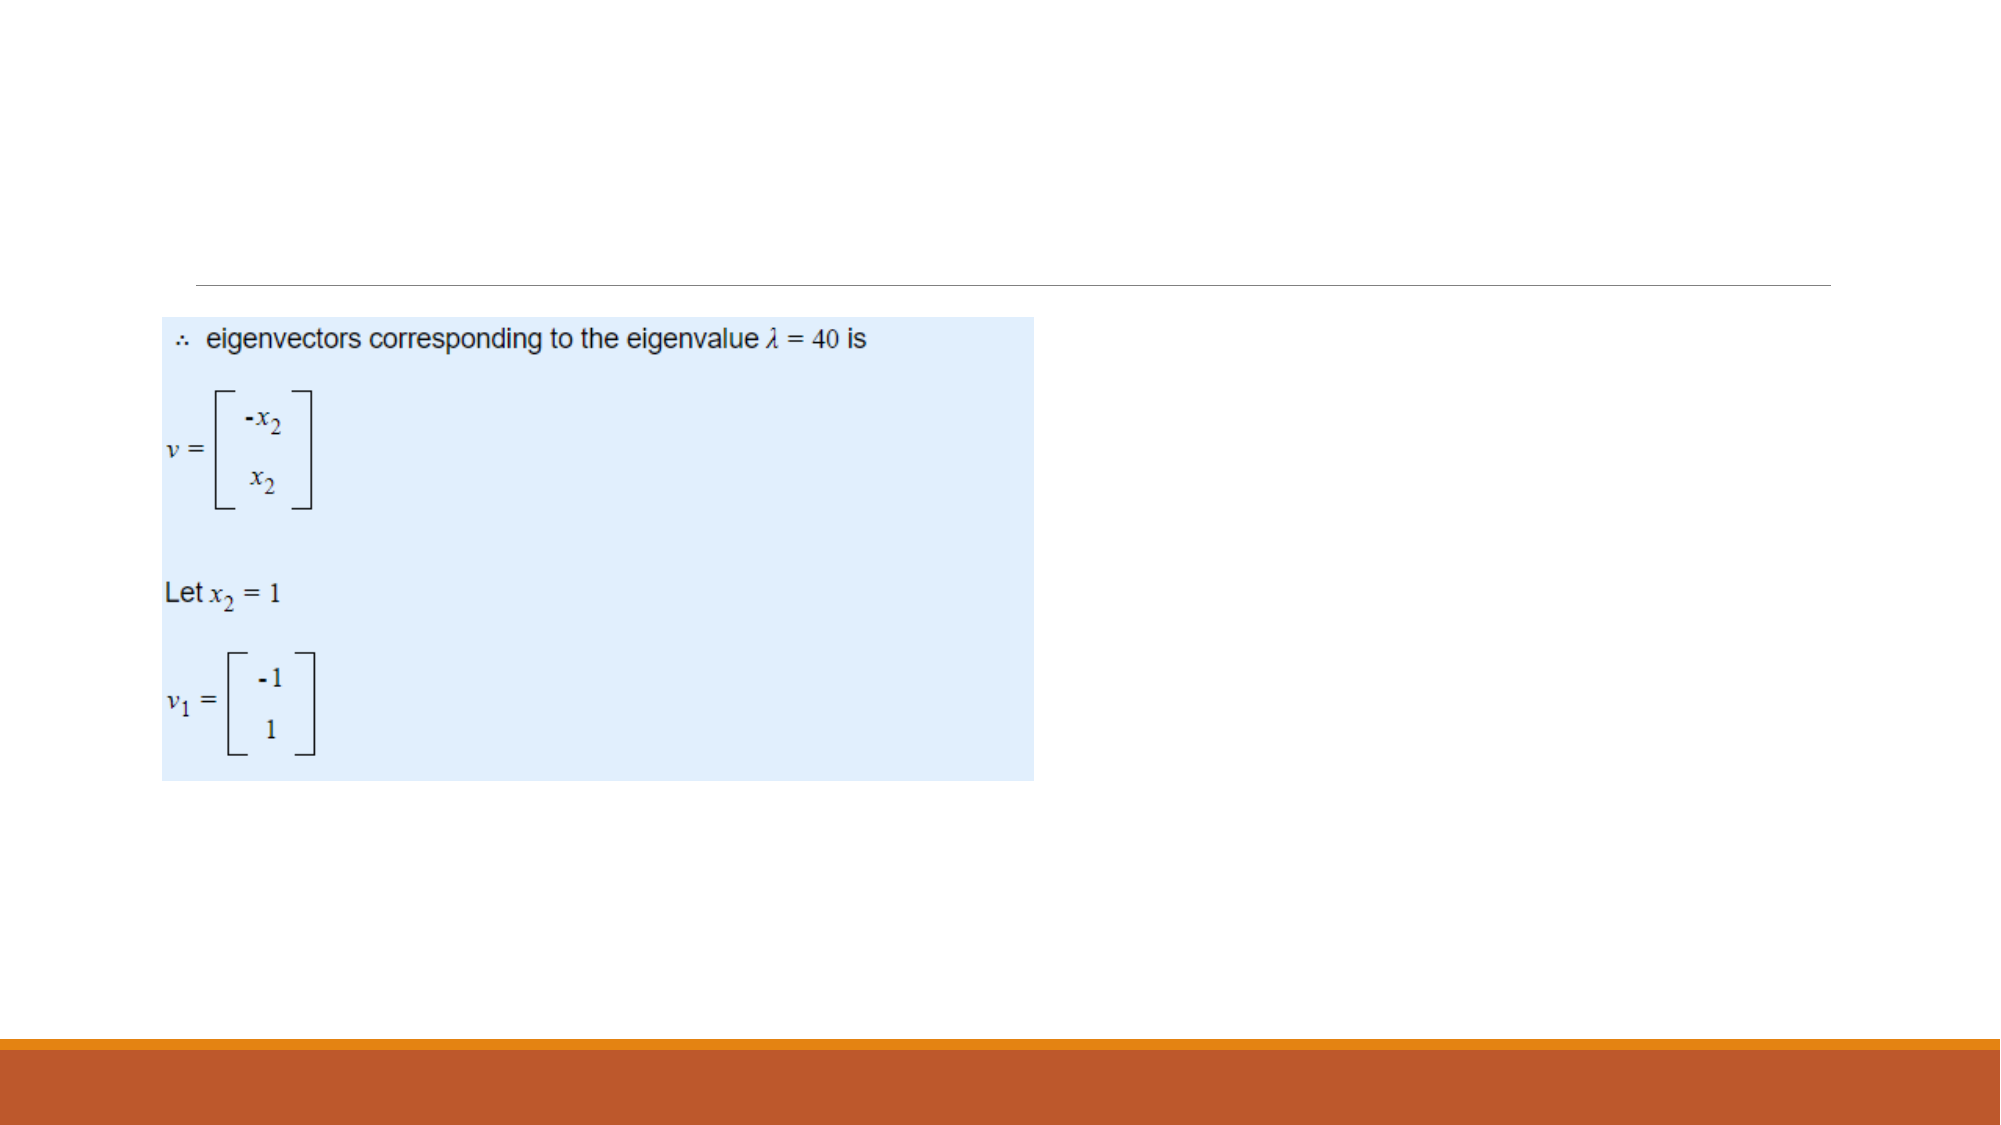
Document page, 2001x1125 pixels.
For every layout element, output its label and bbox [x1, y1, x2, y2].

picture [162, 317, 1034, 781]
